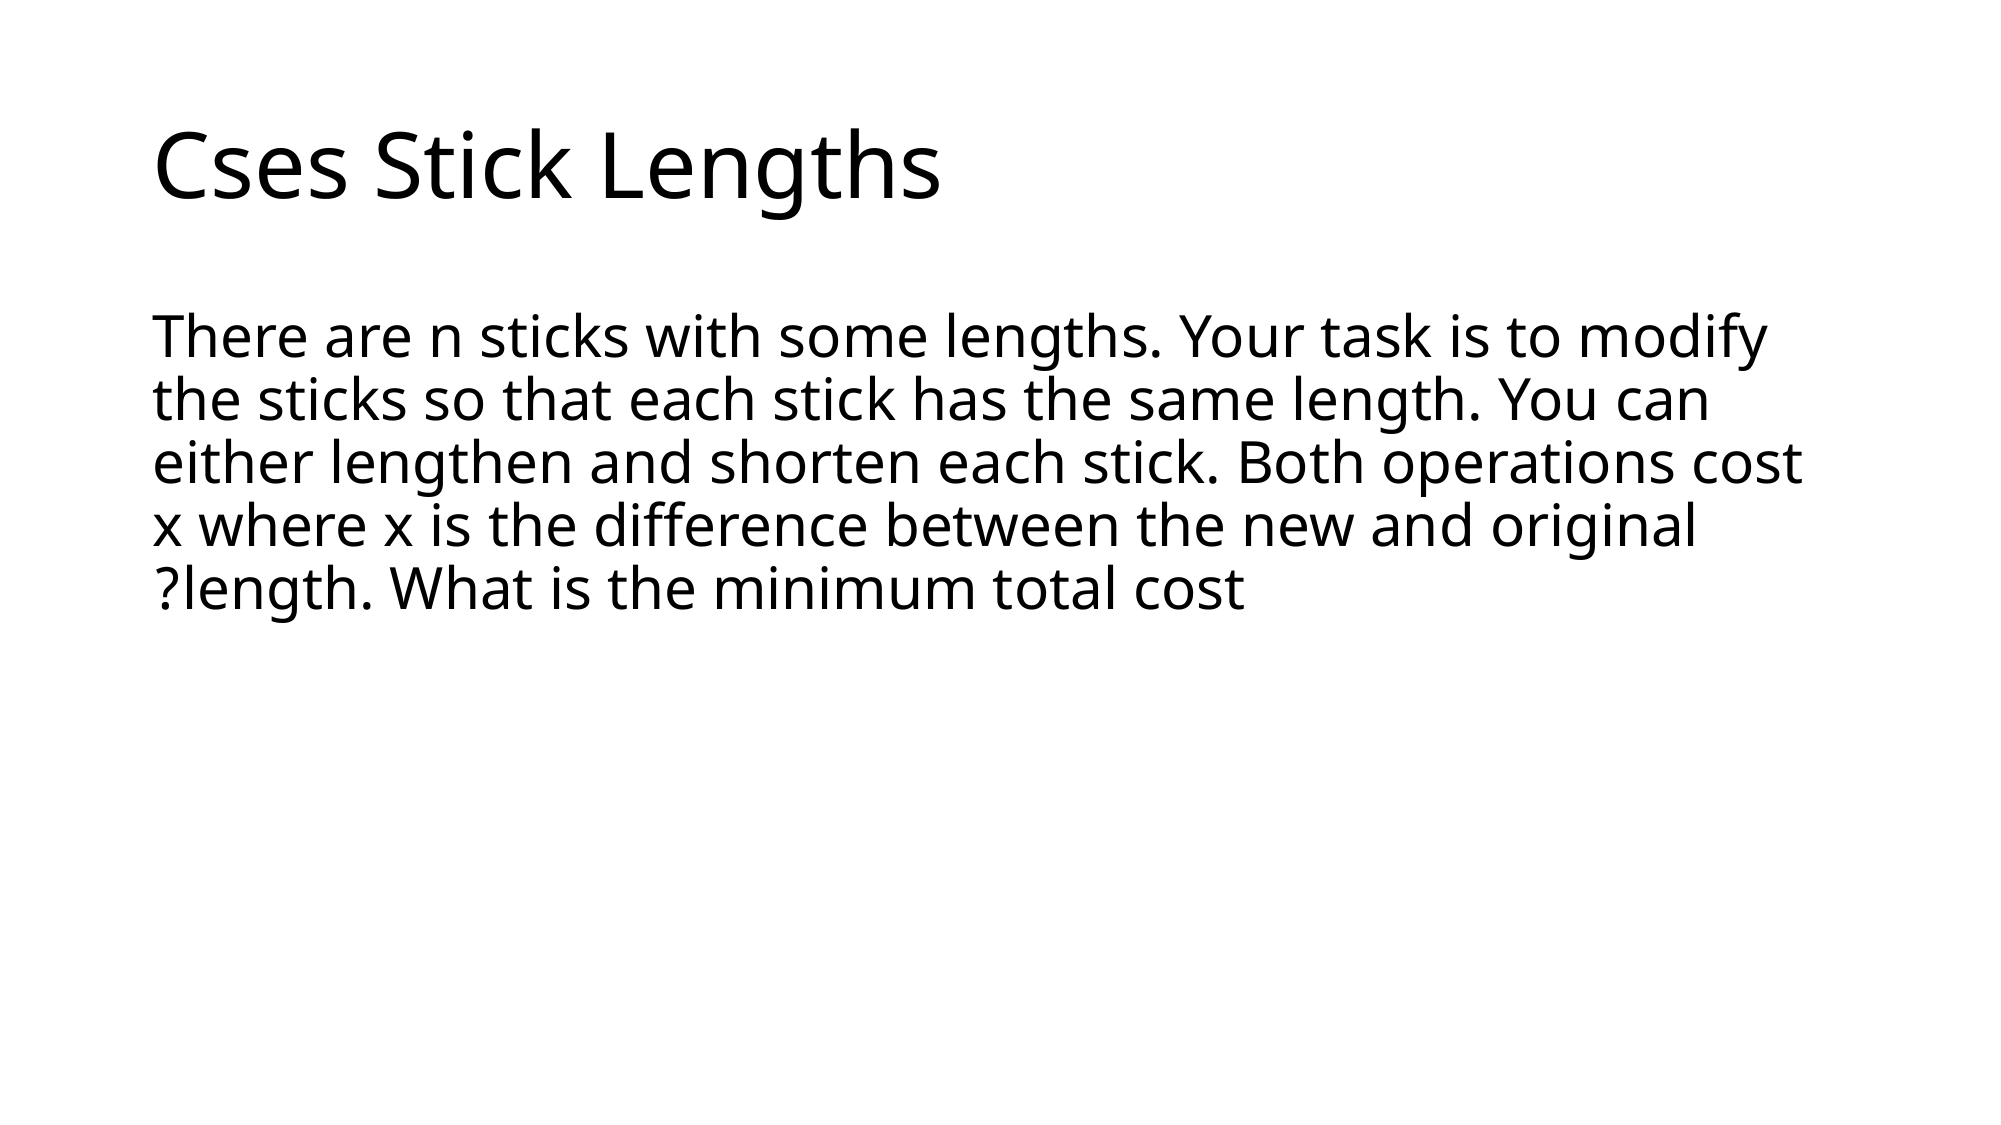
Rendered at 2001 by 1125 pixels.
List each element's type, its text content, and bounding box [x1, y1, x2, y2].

title Cses Stick Lengths [137, 59, 1863, 278]
list There are n sticks with some lengths. Your task is to modify the sticks so that each stick has the same length. You can either lengthen and shorten each stick. Both operations cost x where x is the difference between the new and original length. What is the minimum total cost? [137, 299, 1863, 1014]
